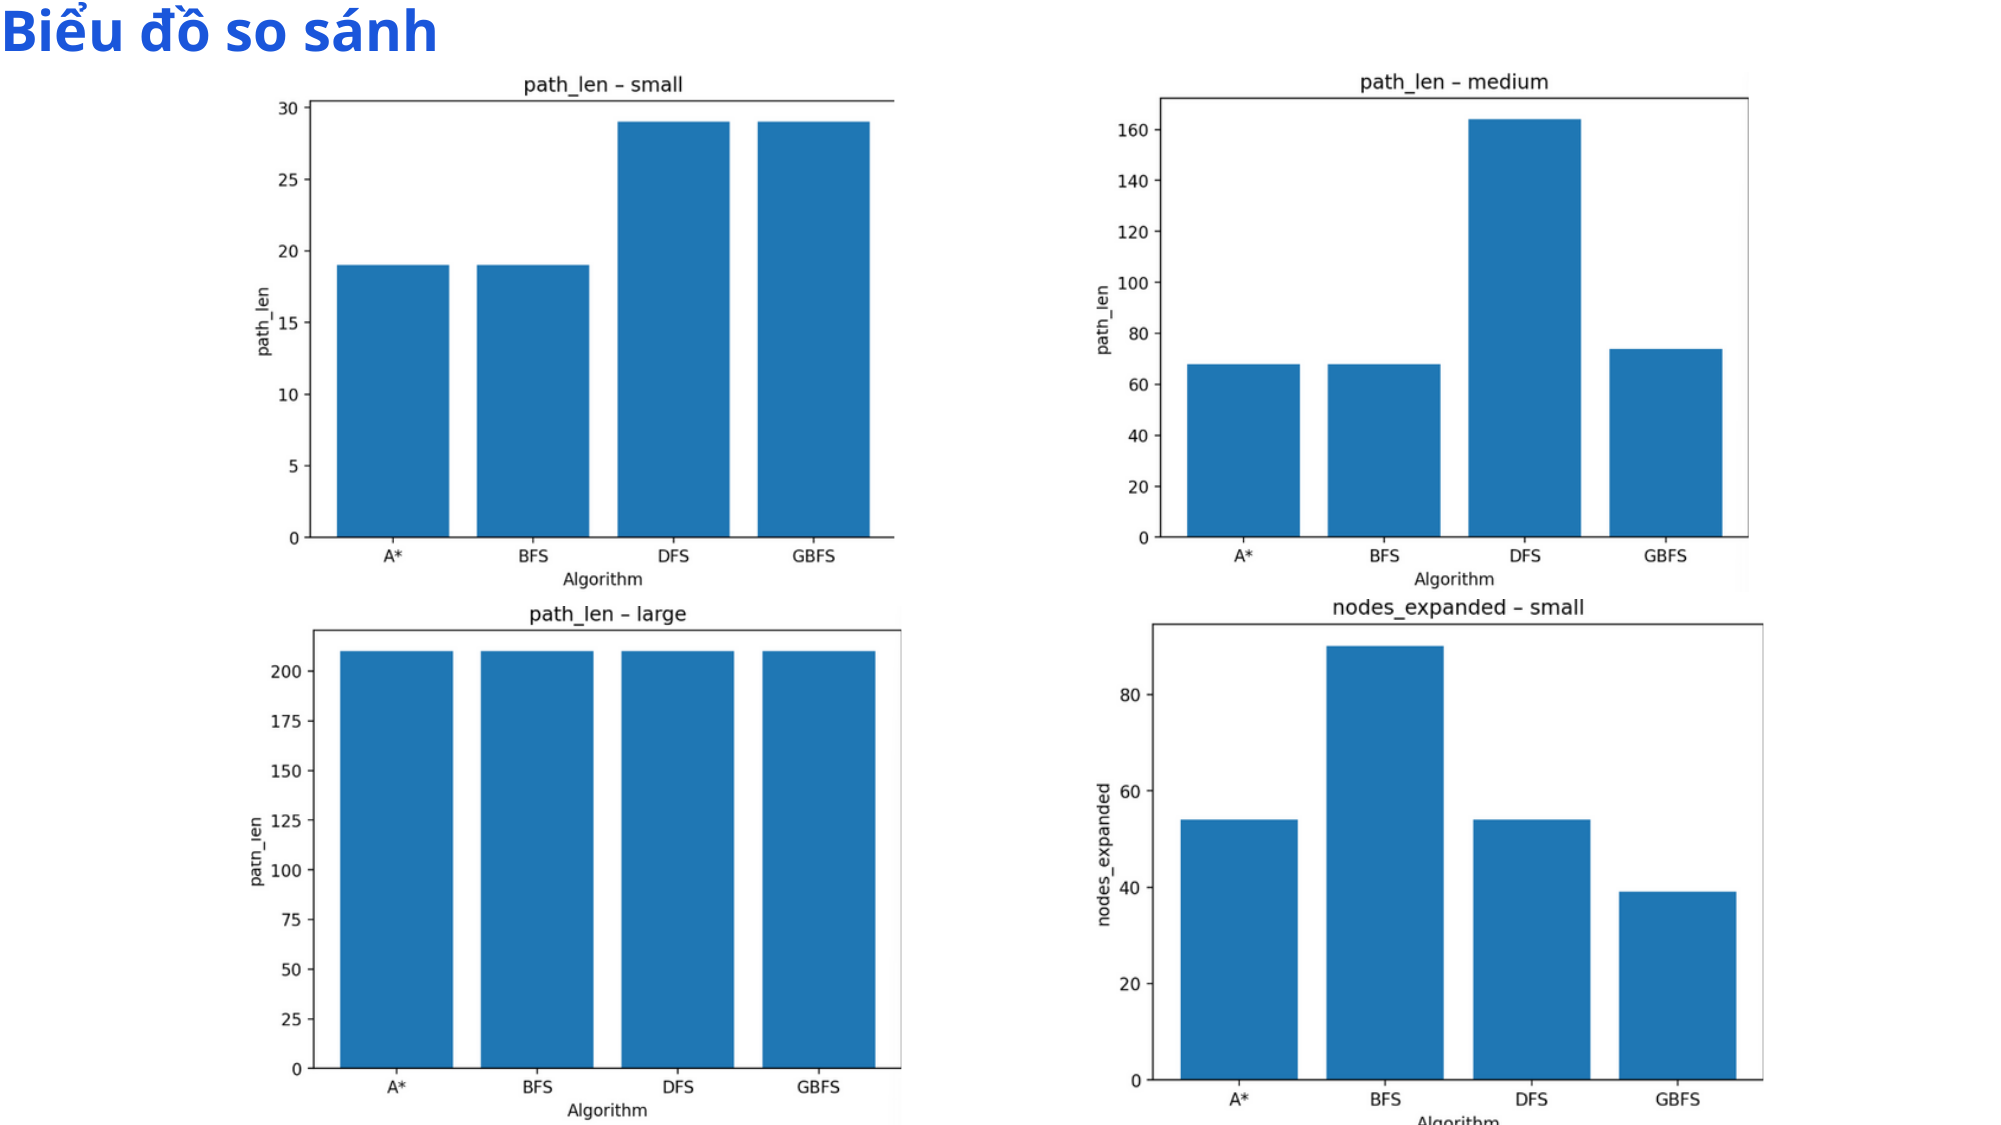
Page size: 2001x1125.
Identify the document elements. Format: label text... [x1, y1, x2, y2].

text_box [251, 72, 895, 593]
text_box [1096, 599, 1764, 1125]
text_box [251, 606, 902, 1125]
text_box [1096, 72, 1749, 593]
text_box Biểu đồ so sánh [0, 0, 643, 64]
